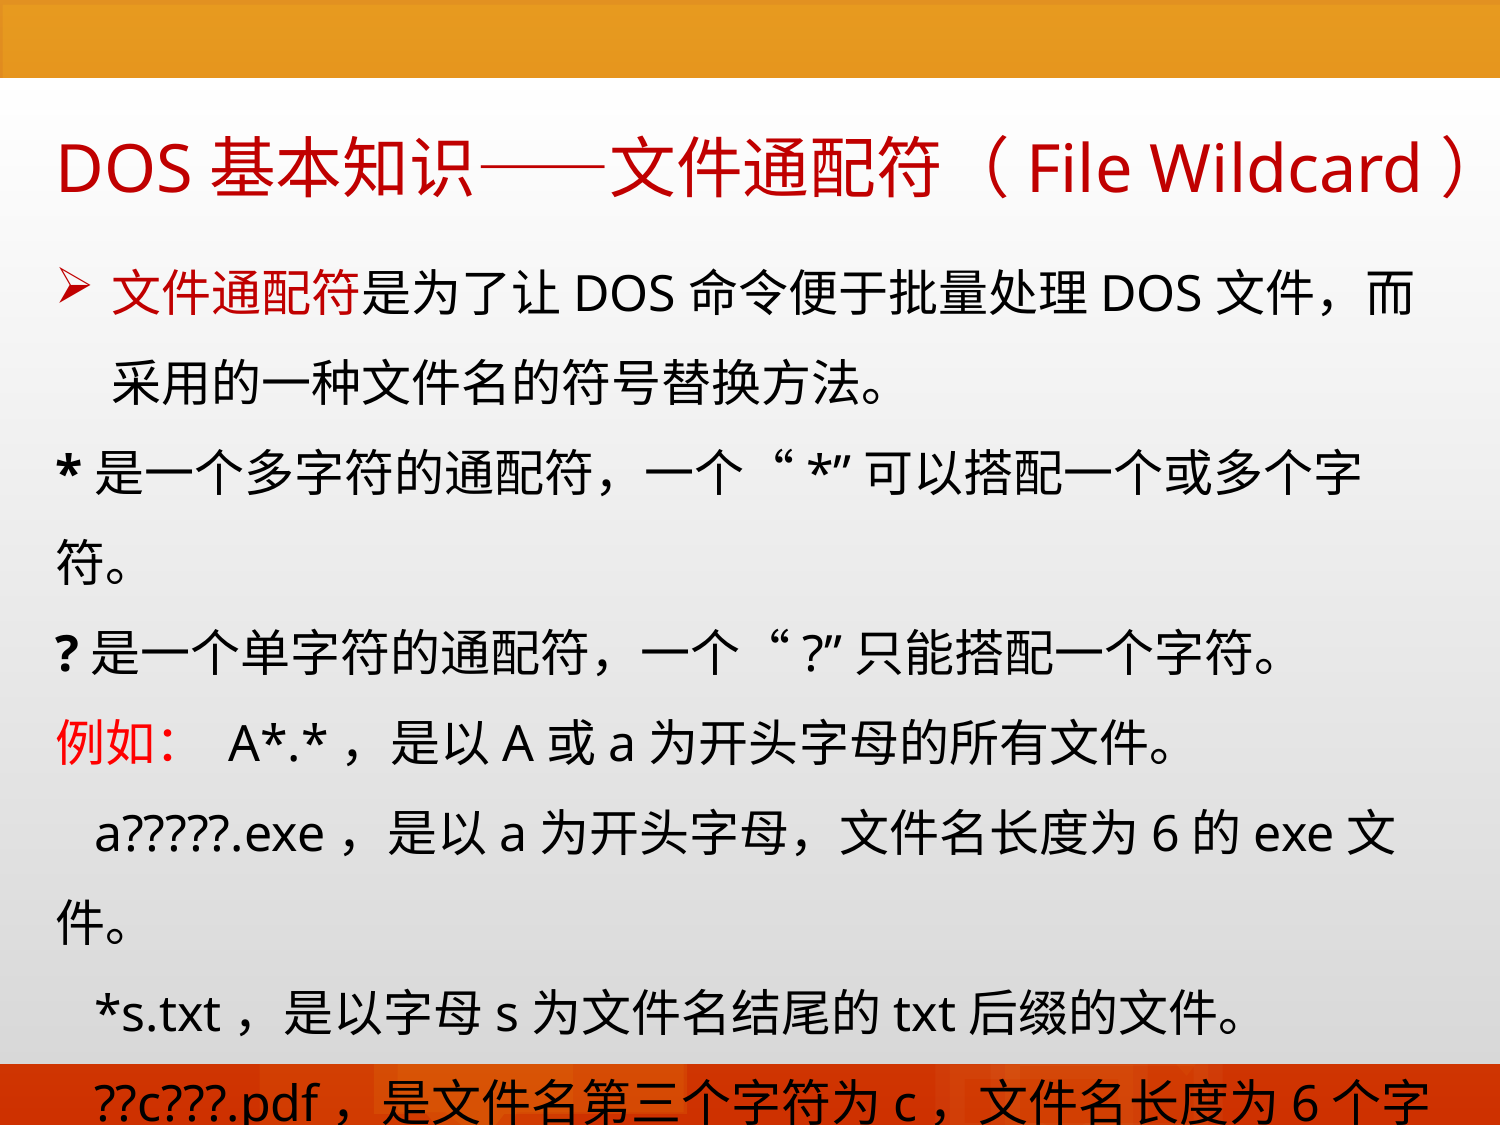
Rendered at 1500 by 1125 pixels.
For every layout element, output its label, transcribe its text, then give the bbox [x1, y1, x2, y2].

text_box DOS基本知识——文件通配符（File Wildcard） [40, 117, 1500, 214]
text_box 文件通配符是为了让DOS命令便于批量处理DOS文件，而采用的一种文件名的符号替换方法。 *是一个多字符的通配符，一个“*”可以搭配一个或多个字符。 ?是一个单字符的通配符，一个“?”只能搭配一个字符。 例如： A*.*，是以A或a为开头字母的所有文件。 a?????.exe，是以a为开头字母，文件名长度为6的exe文件。 *s.txt，是以字母s为文件名结尾的txt后缀的文件。 ??c???.pdf，是文件名第三个字符为c，文件名长度为6个字符的pdf后缀的文件。 [40, 224, 1471, 1125]
